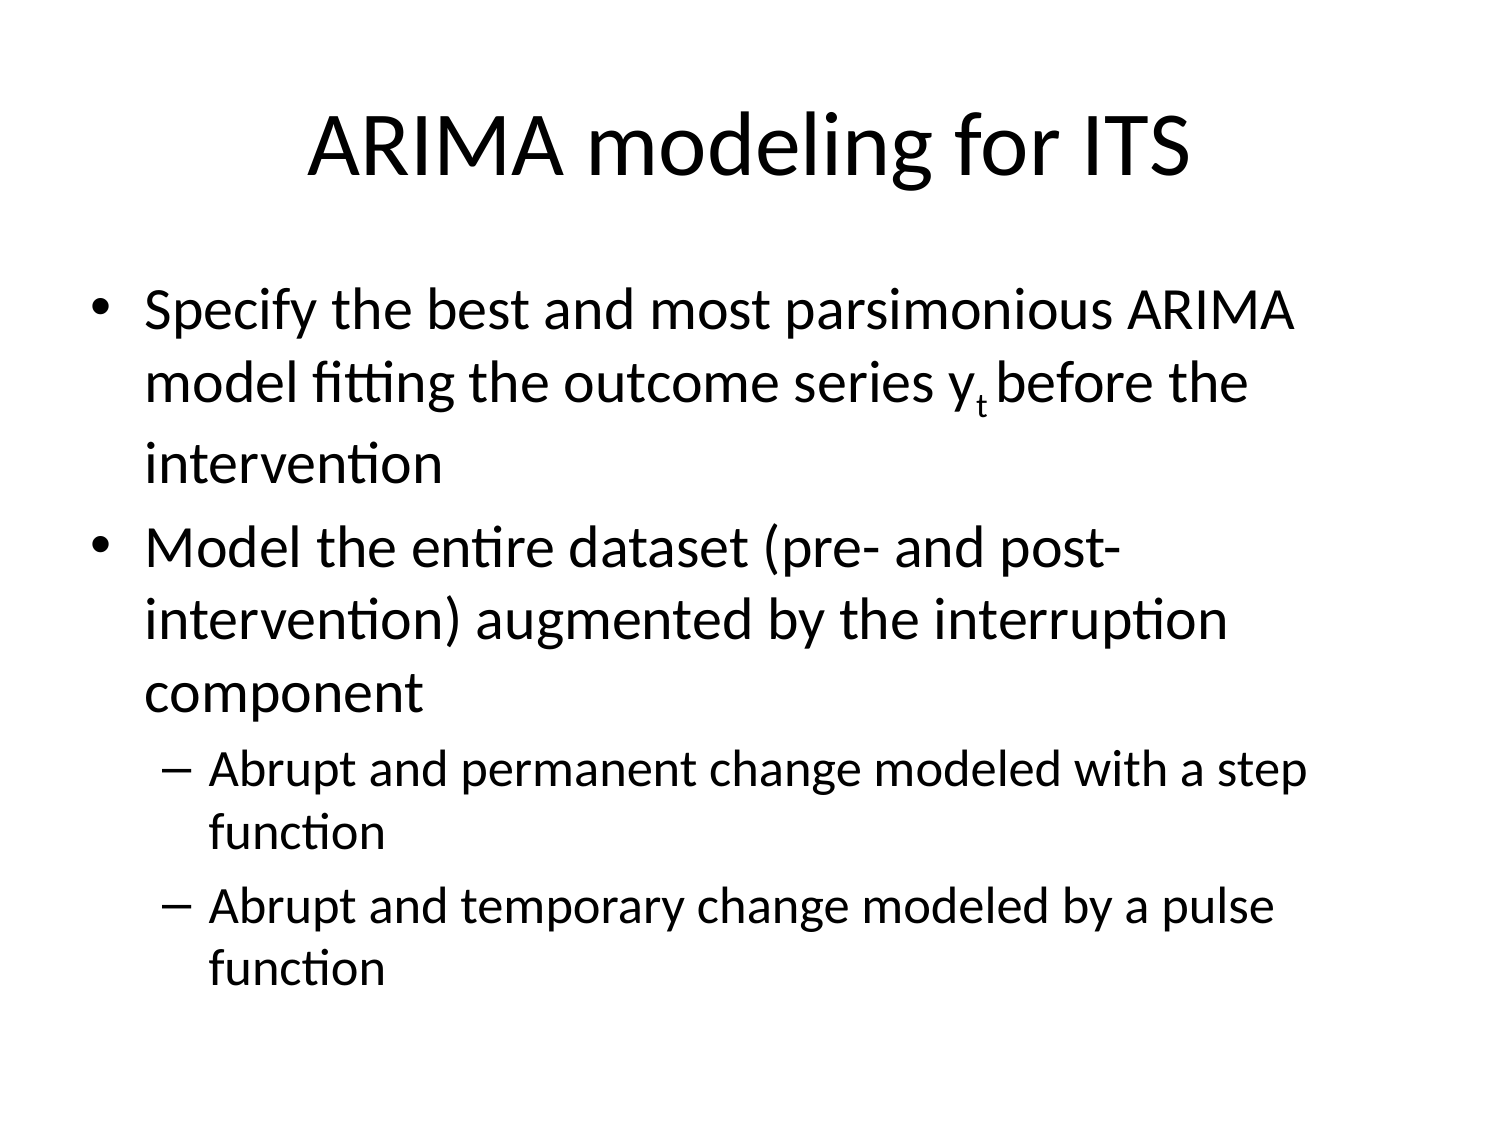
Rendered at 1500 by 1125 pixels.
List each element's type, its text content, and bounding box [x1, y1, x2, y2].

title ARIMA modeling for ITS [75, 45, 1425, 233]
list Specify the best and most parsimonious ARIMA model fitting the outcome series yt before the intervention Model the entire dataset (pre- and post-intervention) augmented by the interruption component Abrupt and permanent change modeled with a step function Abrupt and temporary change modeled by a pulse function [75, 262, 1425, 1005]
